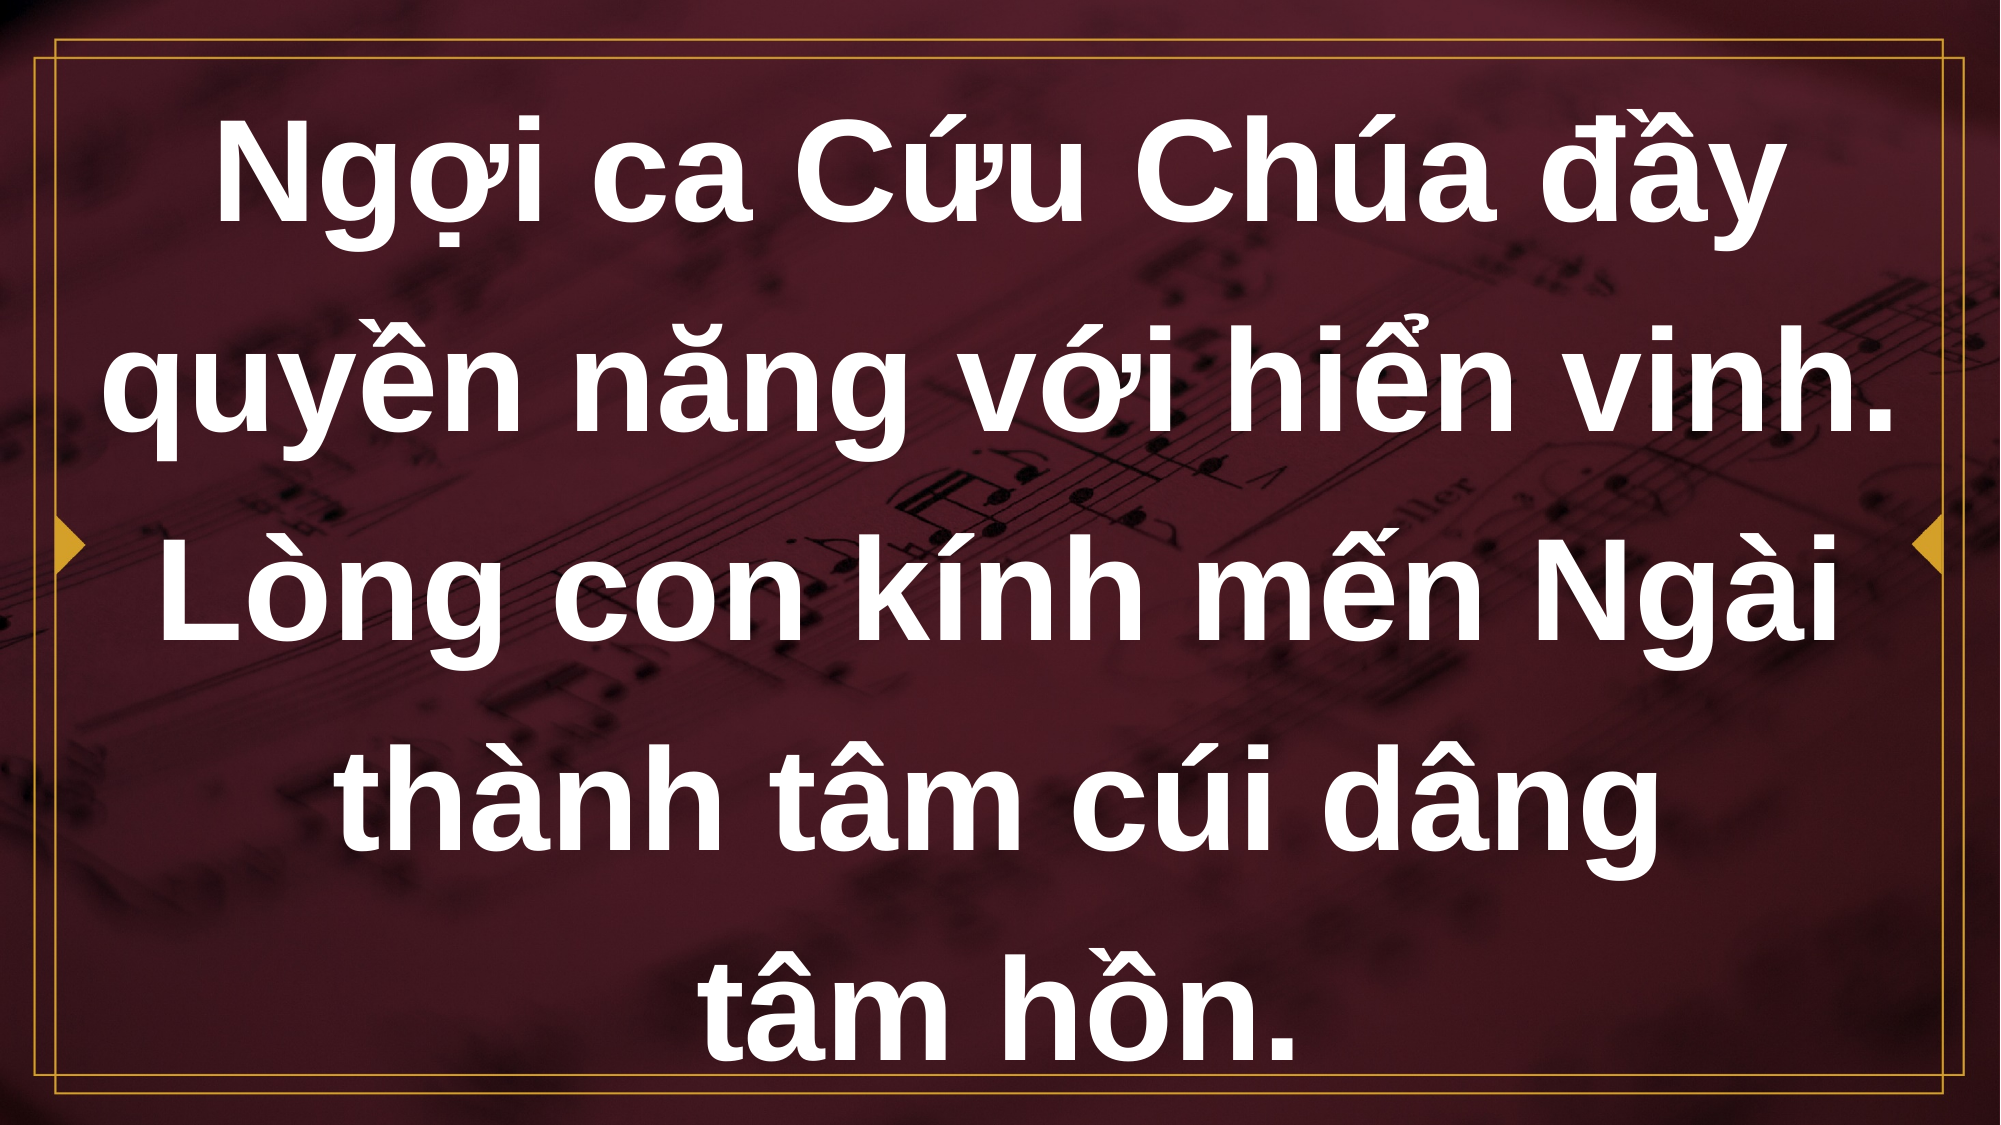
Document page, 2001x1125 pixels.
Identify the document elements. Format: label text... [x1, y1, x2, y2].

title Ngợi ca Cứu Chúa đầy quyền năng với hiển vinh. Lòng con kính mến Ngài thành tâm cúi dâng tâm hồn. [55, 53, 1945, 1077]
picture [0, 0, 2000, 1125]
